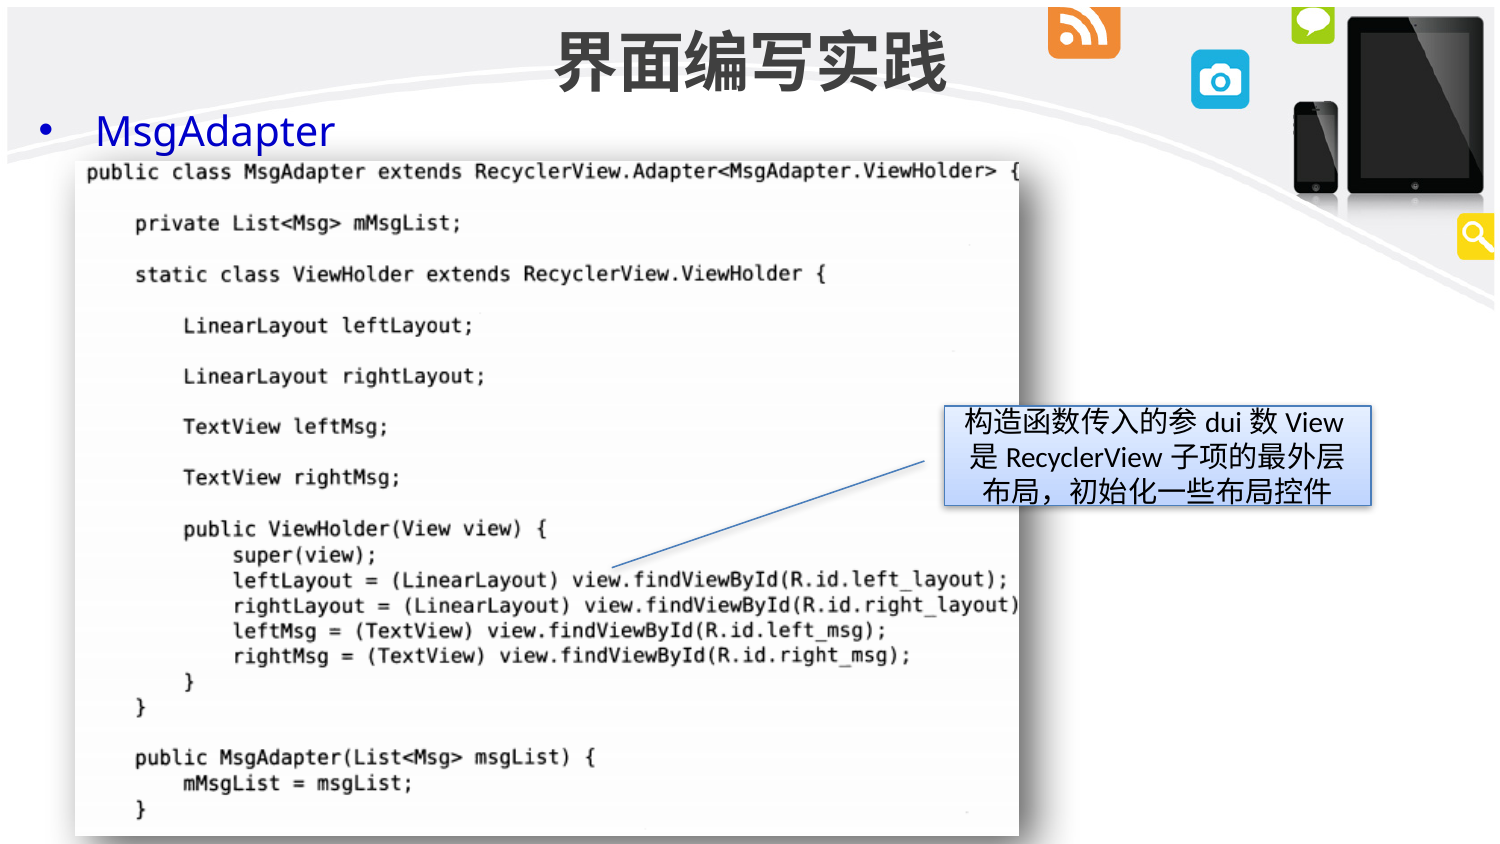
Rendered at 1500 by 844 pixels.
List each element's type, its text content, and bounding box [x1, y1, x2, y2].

list MsgAdapter [23, 97, 1477, 747]
text_box 构造函数传入的参dui数View是RecyclerView子项的最外层布局，初始化一些布局控件 [1022, 405, 1372, 506]
picture [0, 0, 1500, 844]
title 界面编写实践 [75, 13, 1425, 97]
